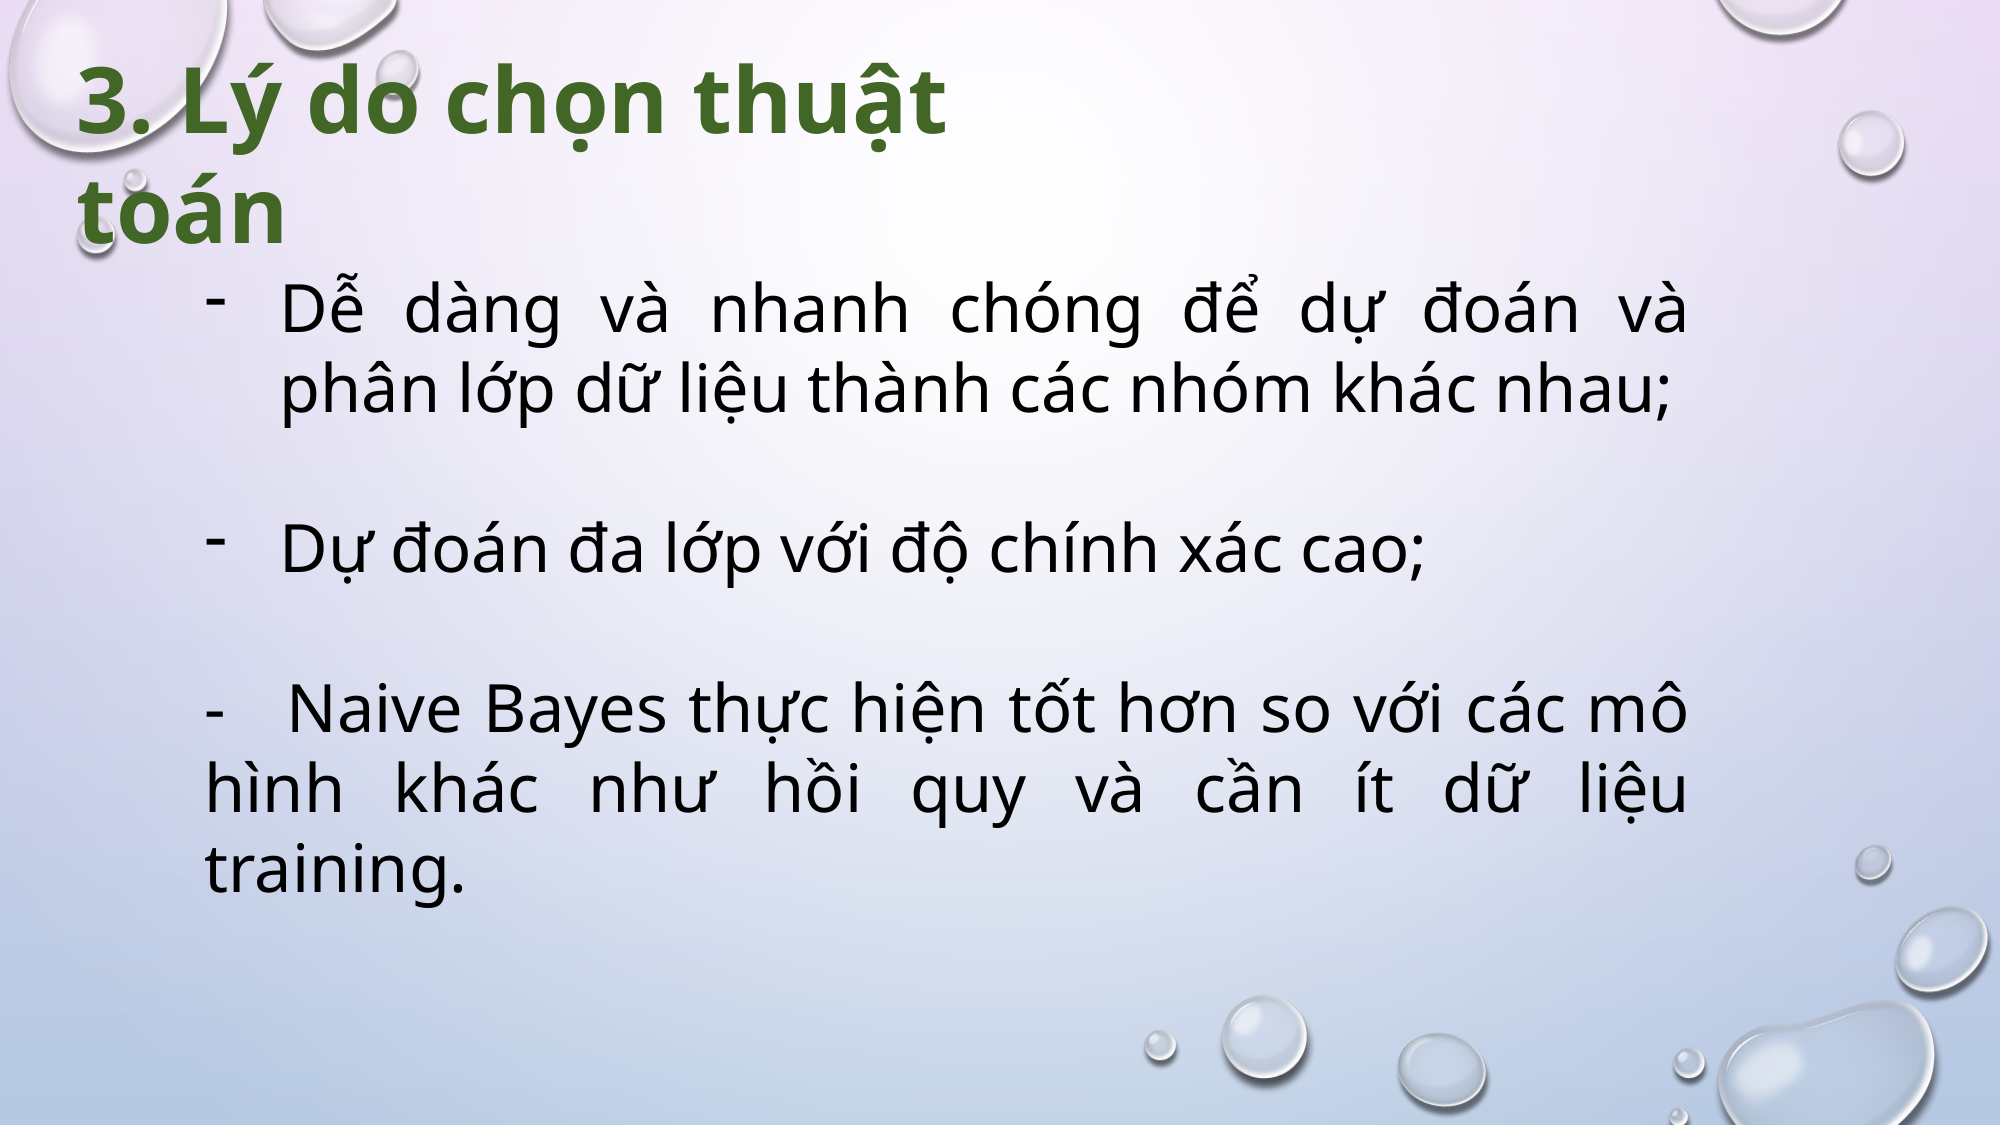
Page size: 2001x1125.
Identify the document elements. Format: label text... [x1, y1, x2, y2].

picture [0, 0, 2000, 1125]
text_box 3. Lý do chọn thuật toán [61, 34, 1131, 269]
text_box Dễ dàng và nhanh chóng để dự đoán và phân lớp dữ liệu thành các nhóm khác nhau; Dự đoán đa lớp với độ chính xác cao; - Naive Bayes thực hiện tốt hơn so với các mô hình khác như hồi quy và cần ít dữ liệu training. [189, 258, 1707, 913]
